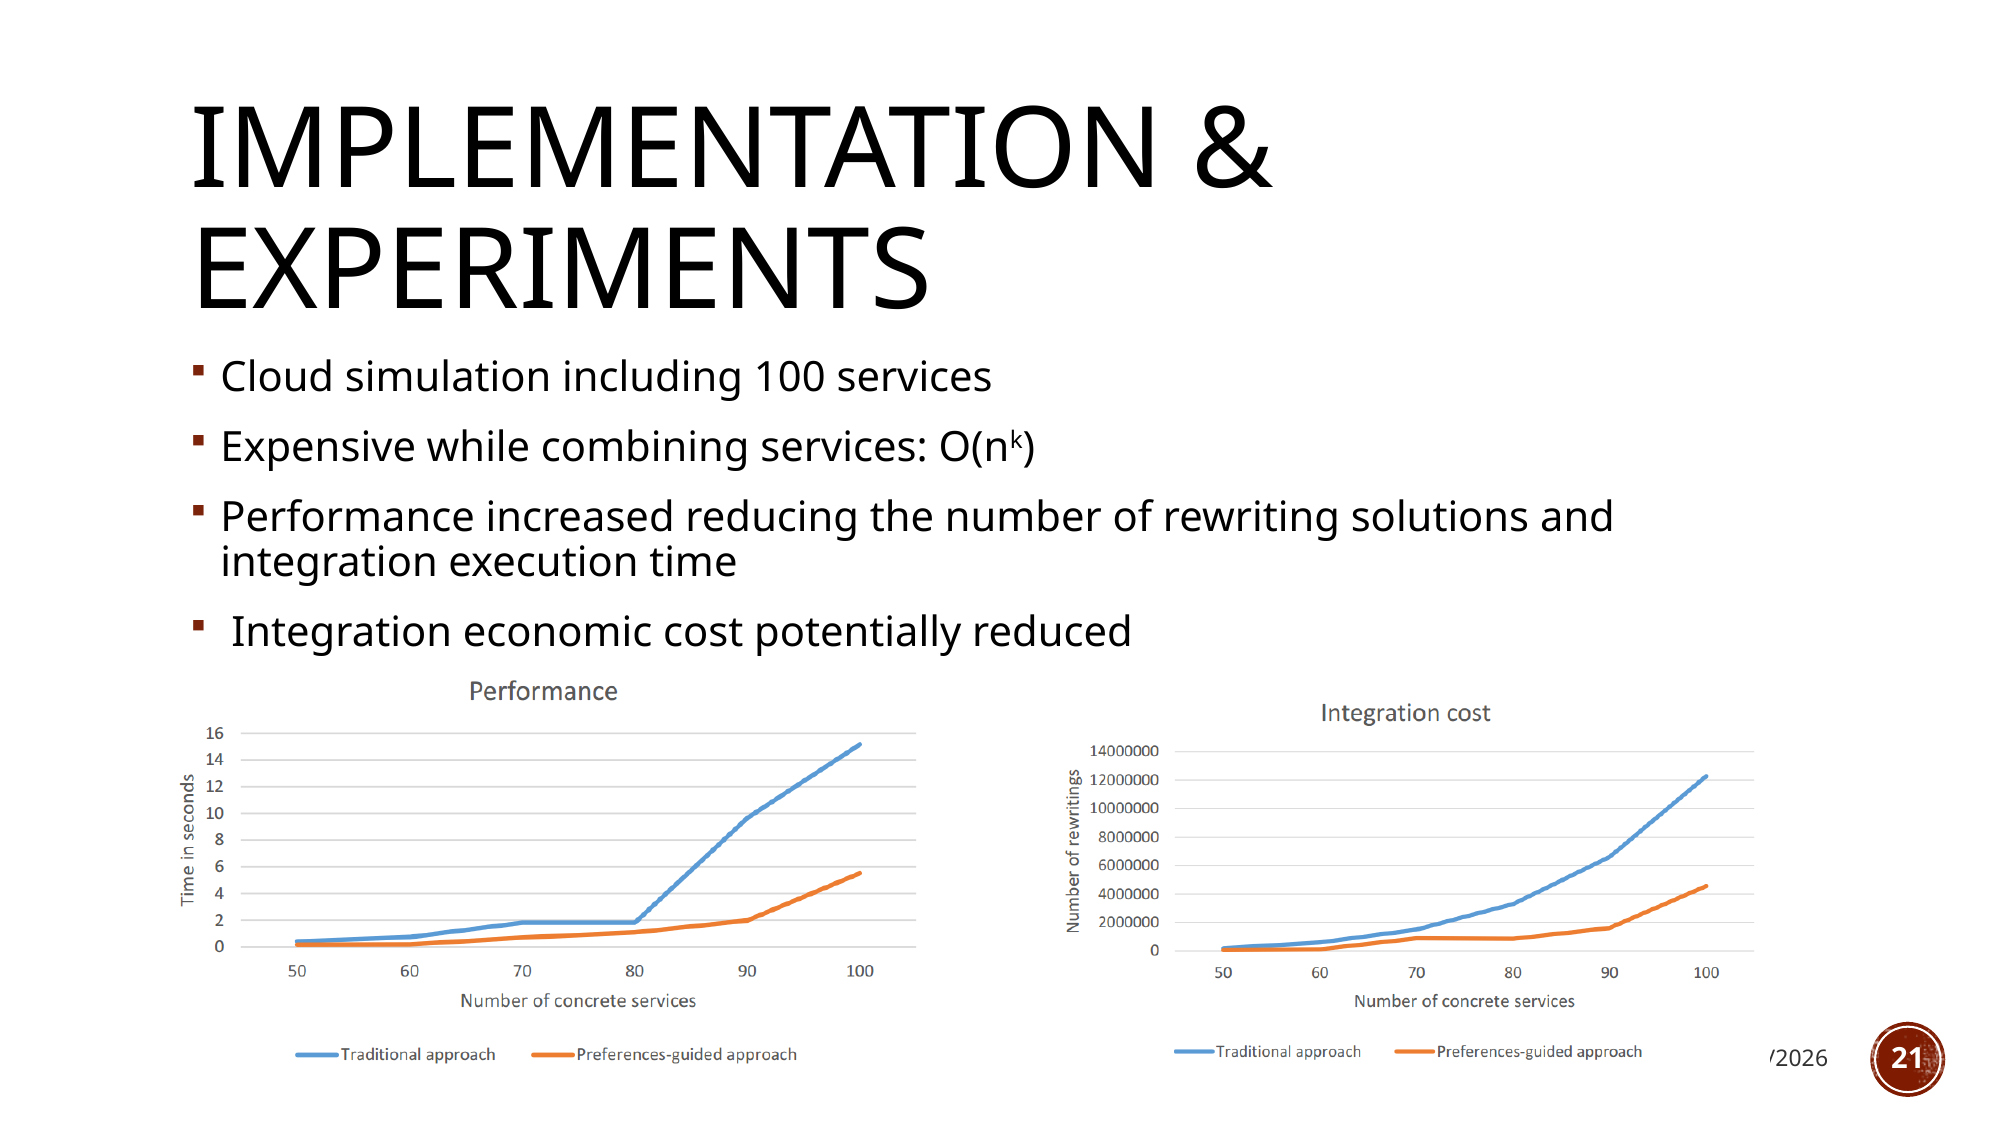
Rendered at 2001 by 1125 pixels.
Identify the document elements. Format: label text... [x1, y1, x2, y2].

slide_number 21 [1855, 1028, 1961, 1089]
picture [150, 659, 935, 1074]
picture [1039, 682, 1770, 1074]
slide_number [1306, 1028, 1844, 1089]
list Cloud simulation including 100 services Expensive while combining services: O(nk) Performance increased reducing the number of rewriting solutions and integration execution time Integration economic cost potentially reduced [175, 348, 1826, 1013]
title Implementation & experiments [175, 79, 1826, 344]
